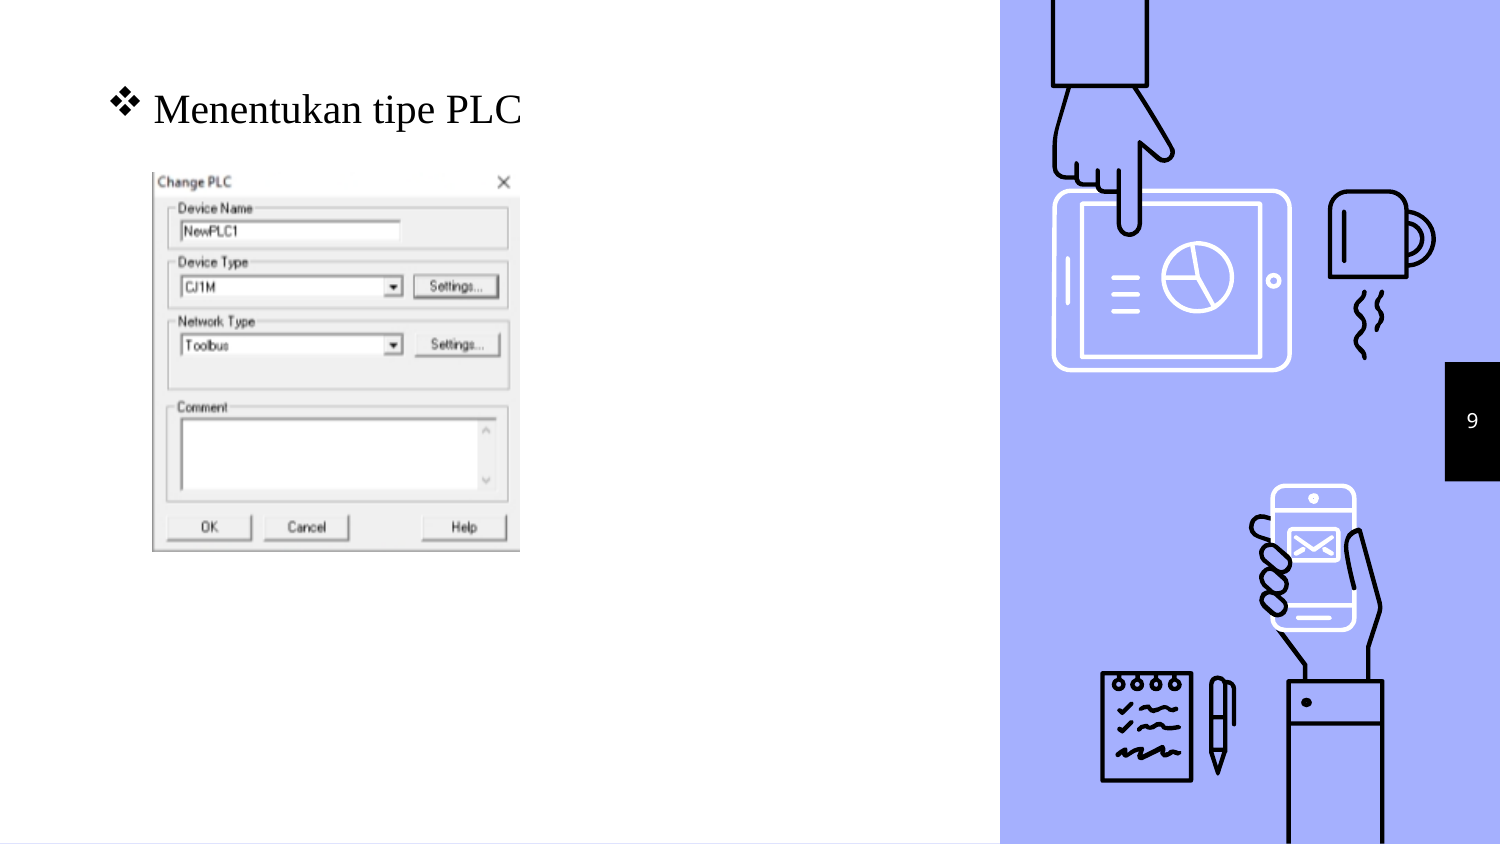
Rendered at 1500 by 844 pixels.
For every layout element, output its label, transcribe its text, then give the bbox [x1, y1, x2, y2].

text_box Menentukan tipe PLC [91, 74, 918, 140]
slide_number 9 [1444, 362, 1500, 482]
picture [151, 172, 520, 553]
